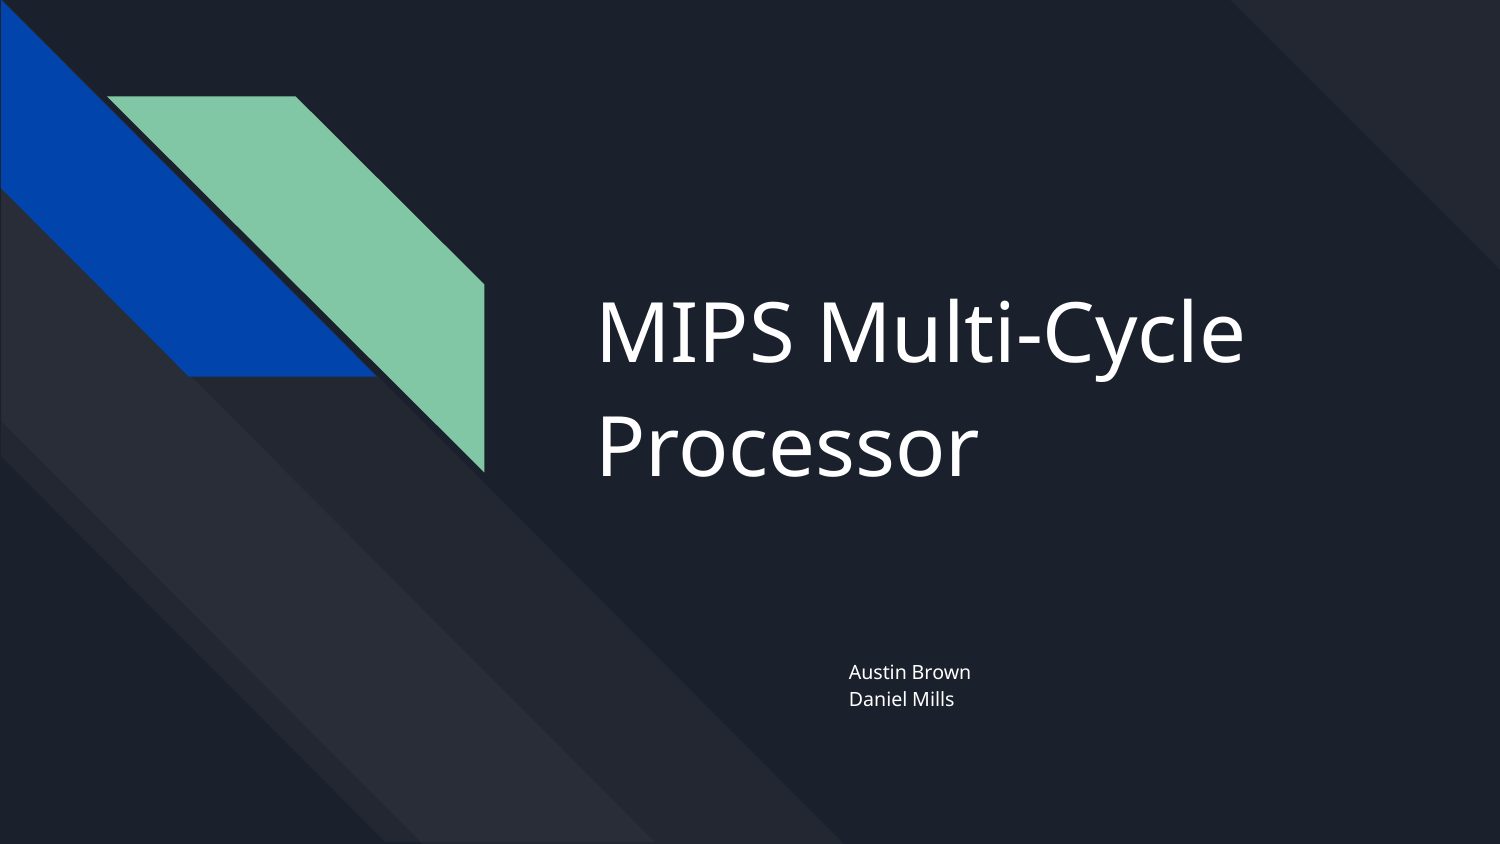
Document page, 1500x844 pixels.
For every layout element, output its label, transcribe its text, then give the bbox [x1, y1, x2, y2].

subtitle Austin Brown Daniel Mills [833, 643, 1404, 727]
title MIPS Multi-Cycle Processor [580, 258, 1404, 518]
